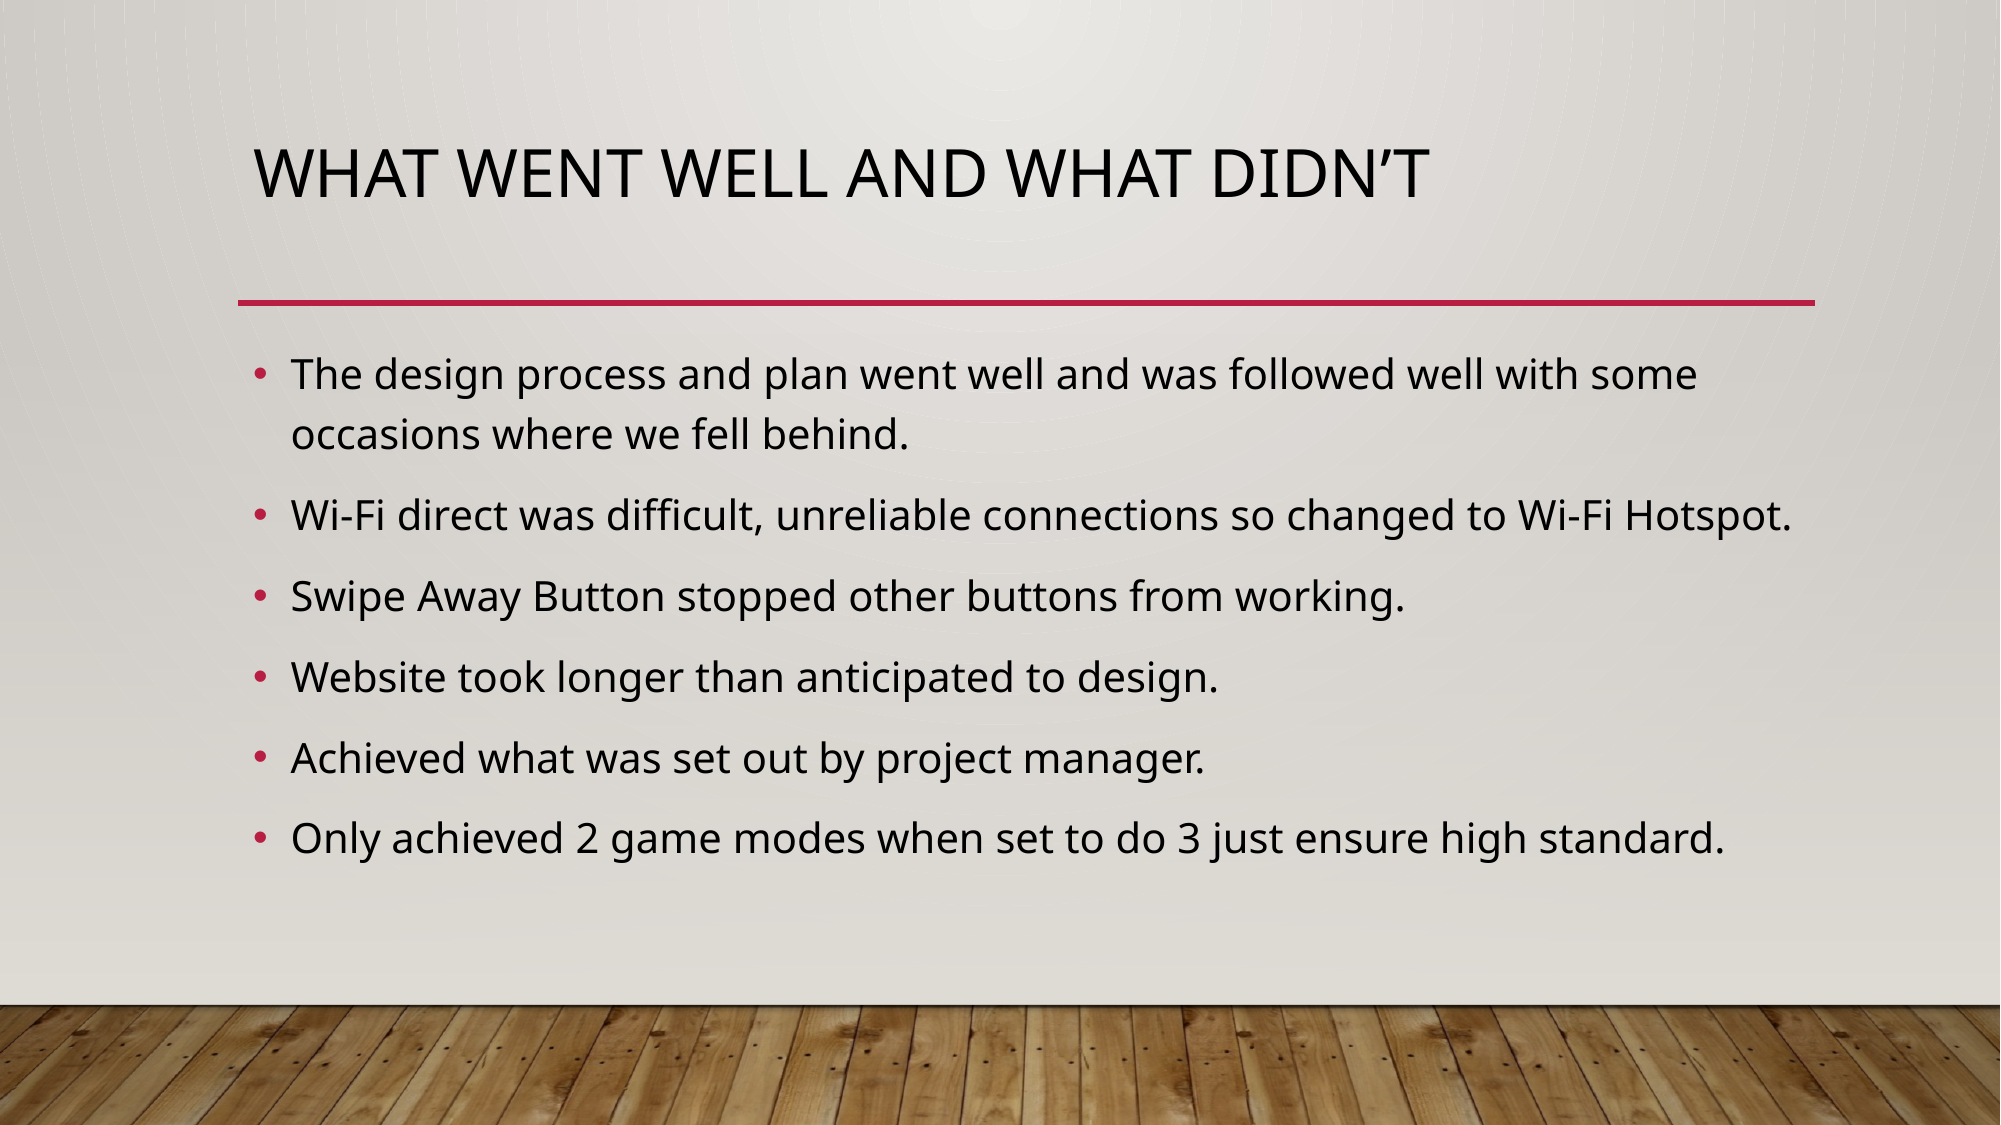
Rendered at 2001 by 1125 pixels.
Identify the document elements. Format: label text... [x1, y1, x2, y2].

title What went well and What didn’t [238, 131, 1814, 305]
list The design process and plan went well and was followed well with some occasions where we fell behind. Wi-Fi direct was difficult, unreliable connections so changed to Wi-Fi Hotspot. Swipe Away Button stopped other buttons from working. Website took longer than anticipated to design. Achieved what was set out by project manager. Only achieved 2 game modes when set to do 3 just ensure high standard. [238, 330, 1814, 897]
picture [0, 1005, 2000, 1125]
